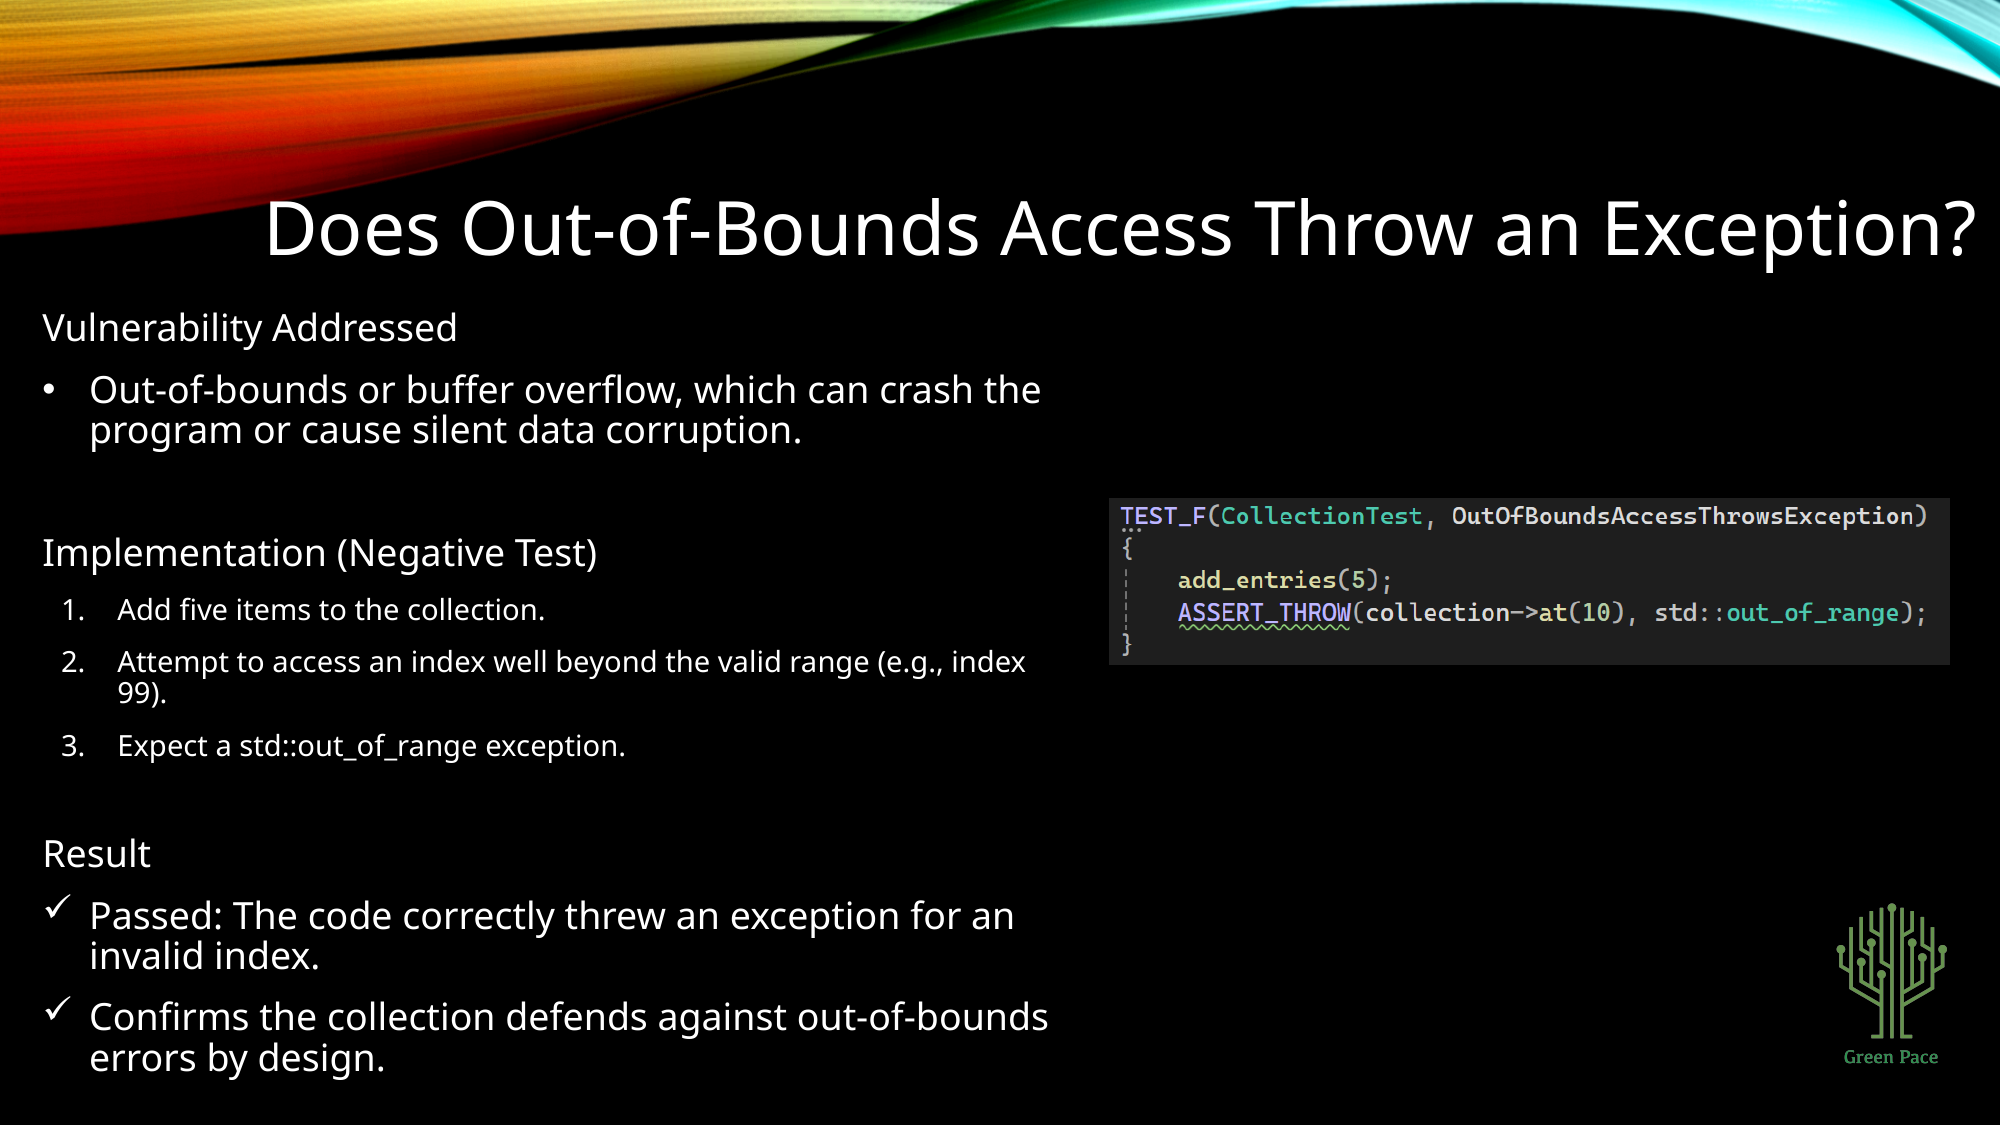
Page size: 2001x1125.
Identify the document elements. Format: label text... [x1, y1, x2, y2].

picture [0, 0, 2000, 237]
list Vulnerability Addressed Out-of-bounds or buffer overflow, which can crash the program or cause silent data corruption. Implementation (Negative Test) Add five items to the collection. Attempt to access an index well beyond the valid range (e.g., index 99). Expect a std::out_of_range exception. Result Passed: The code correctly threw an exception for an invalid index. Confirms the collection defends against out-of-bounds errors by design. [27, 301, 1067, 1049]
picture [1817, 892, 1964, 1082]
picture [1109, 498, 1951, 665]
title Does Out-of-Bounds Access Throw an Exception? [47, 125, 1993, 338]
